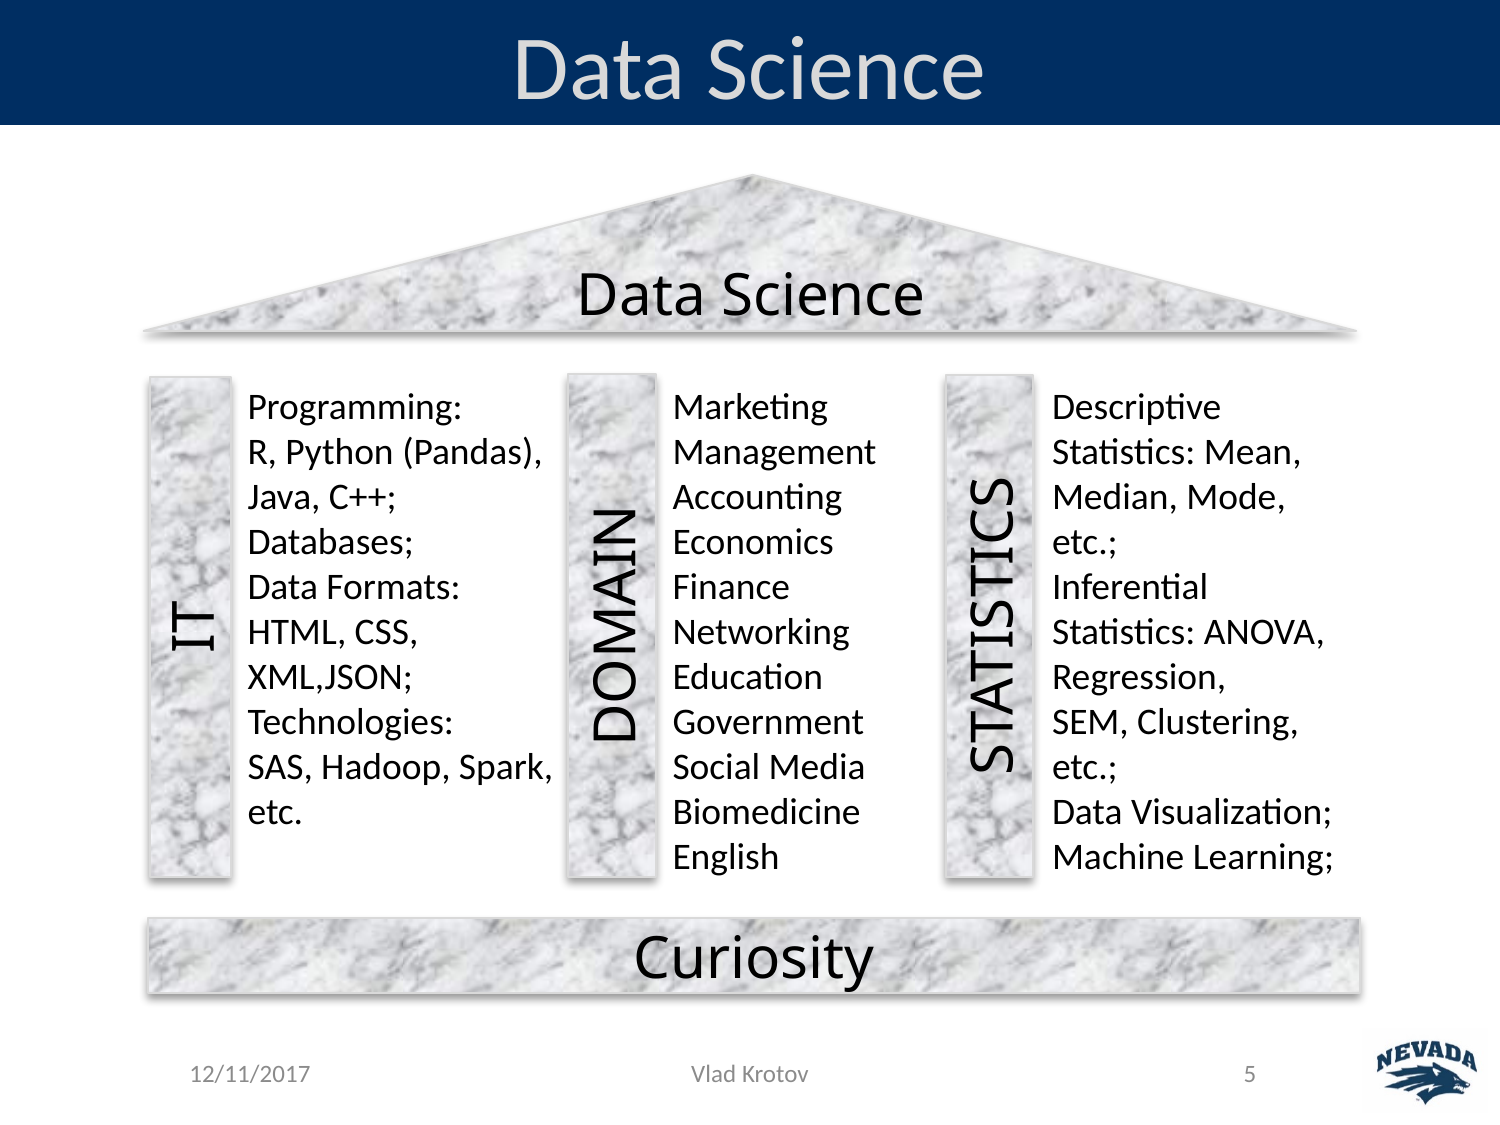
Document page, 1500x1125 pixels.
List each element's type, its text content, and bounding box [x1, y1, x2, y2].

slide_number 5 [1074, 1042, 1425, 1103]
text_box Curiosity [900, 916, 1362, 995]
text_box DOMAIN [566, 372, 658, 880]
text_box Programming: R, Python (Pandas), Java, C++; Databases; Data Formats: HTML, CSS, XML,JSON; Technologies: SAS, Hadoop, Spark, etc. [232, 374, 575, 930]
text_box Curiosity [146, 916, 657, 995]
text_box Descriptive Statistics: Mean, Median, Mode, etc.; Inferential Statistics: ANOVA, Regression, SEM, Clustering, etc.; Data Visualization; Machine Learning; [1037, 374, 1355, 885]
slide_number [75, 1042, 425, 1103]
picture [1362, 1028, 1488, 1113]
text_box Marketing Management Accounting Economics Finance Networking Education Government Social Media Biomedicine English [657, 374, 900, 1020]
title Data Science [0, 0, 1500, 125]
text_box STATISTICS [943, 373, 1035, 880]
text_box IT [148, 375, 232, 879]
footer Vlad Krotov [512, 1042, 988, 1103]
text_box Data Science [141, 172, 1359, 334]
